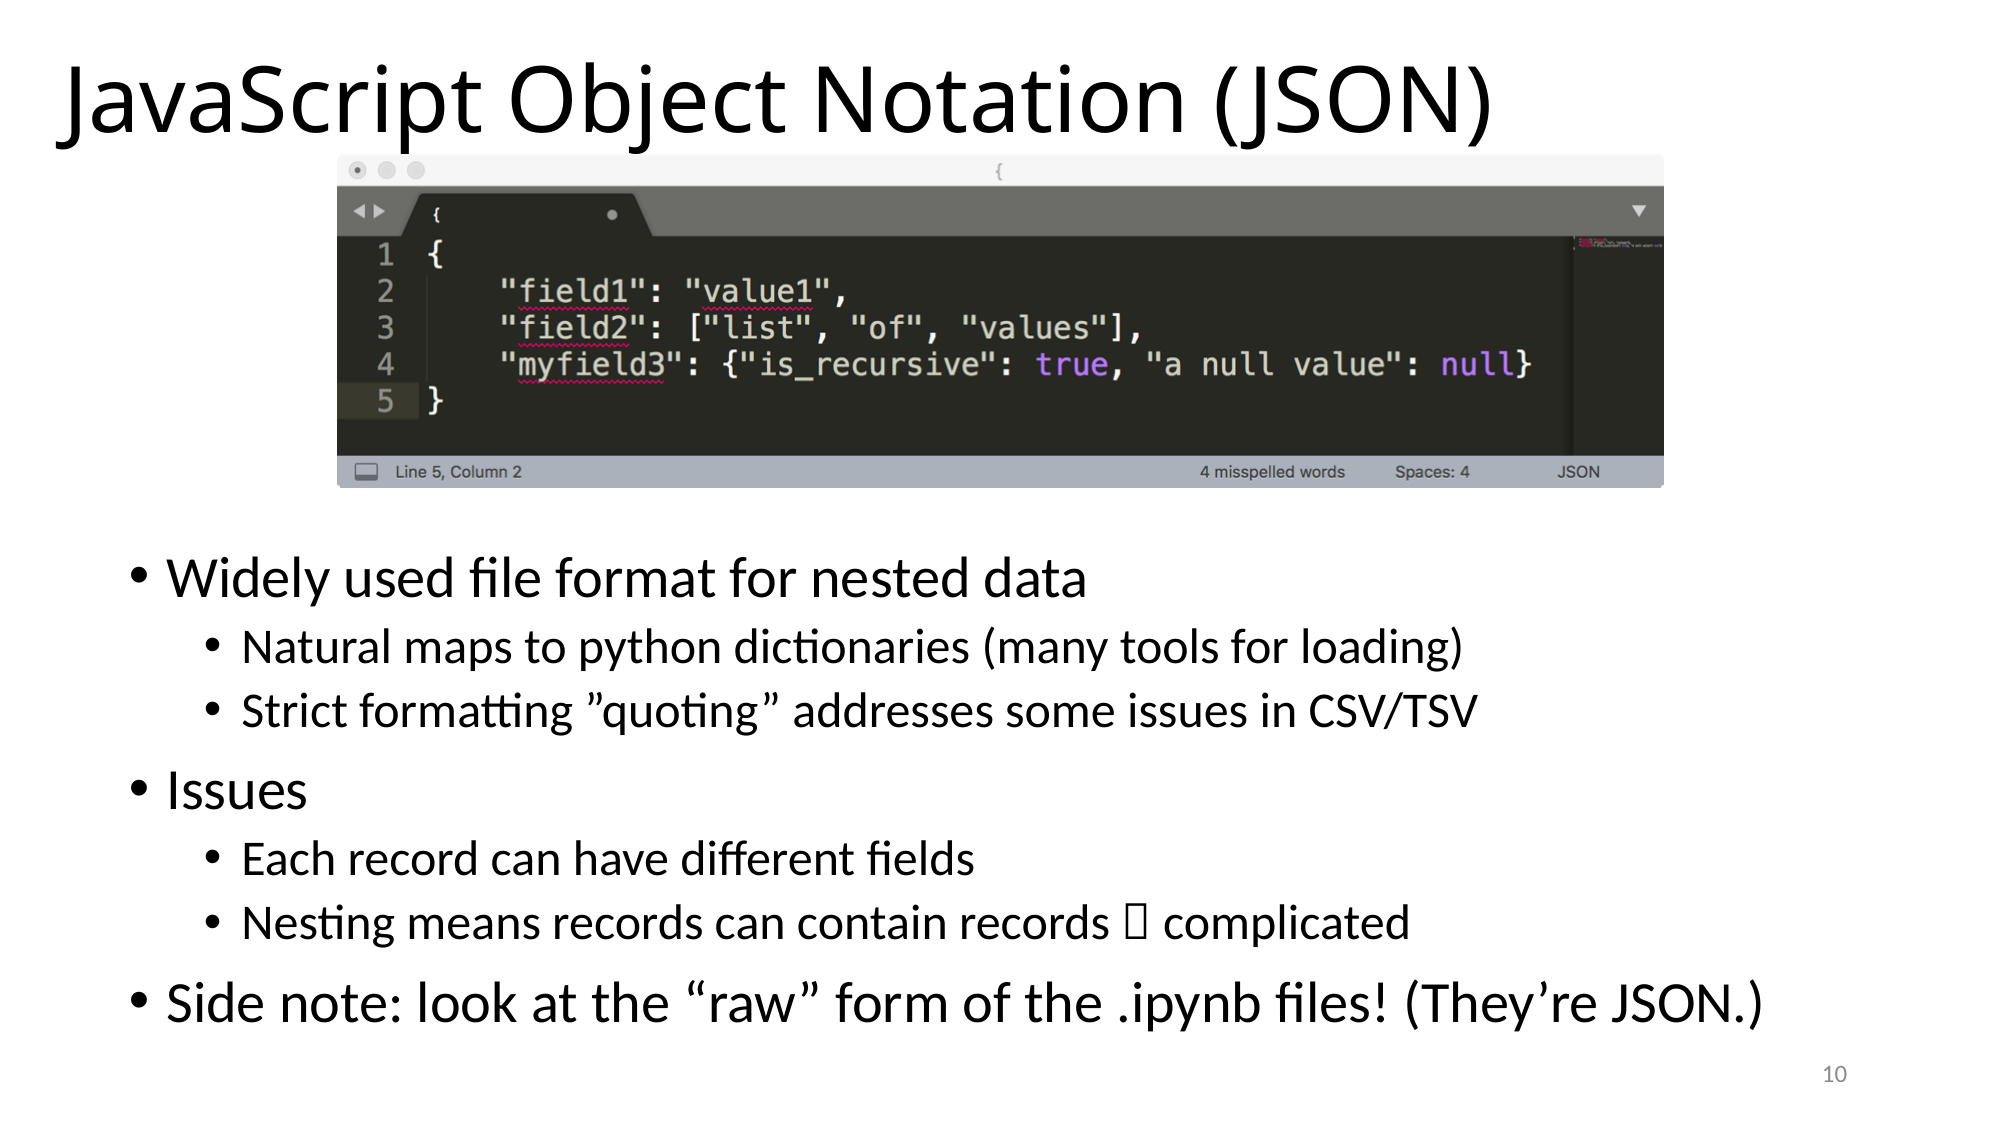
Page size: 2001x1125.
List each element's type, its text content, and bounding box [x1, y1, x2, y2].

list Widely used file format for nested data Natural maps to python dictionaries (many tools for loading) Strict formatting ”quoting” addresses some issues in CSV/TSV Issues Each record can have different fields Nesting means records can contain records  complicated Side note: look at the “raw” form of the .ipynb files! (They’re JSON.) [114, 539, 1839, 1083]
title JavaScript Object Notation (JSON) [48, 0, 1821, 212]
slide_number 10 [1412, 1042, 1863, 1103]
picture [337, 154, 1664, 488]
